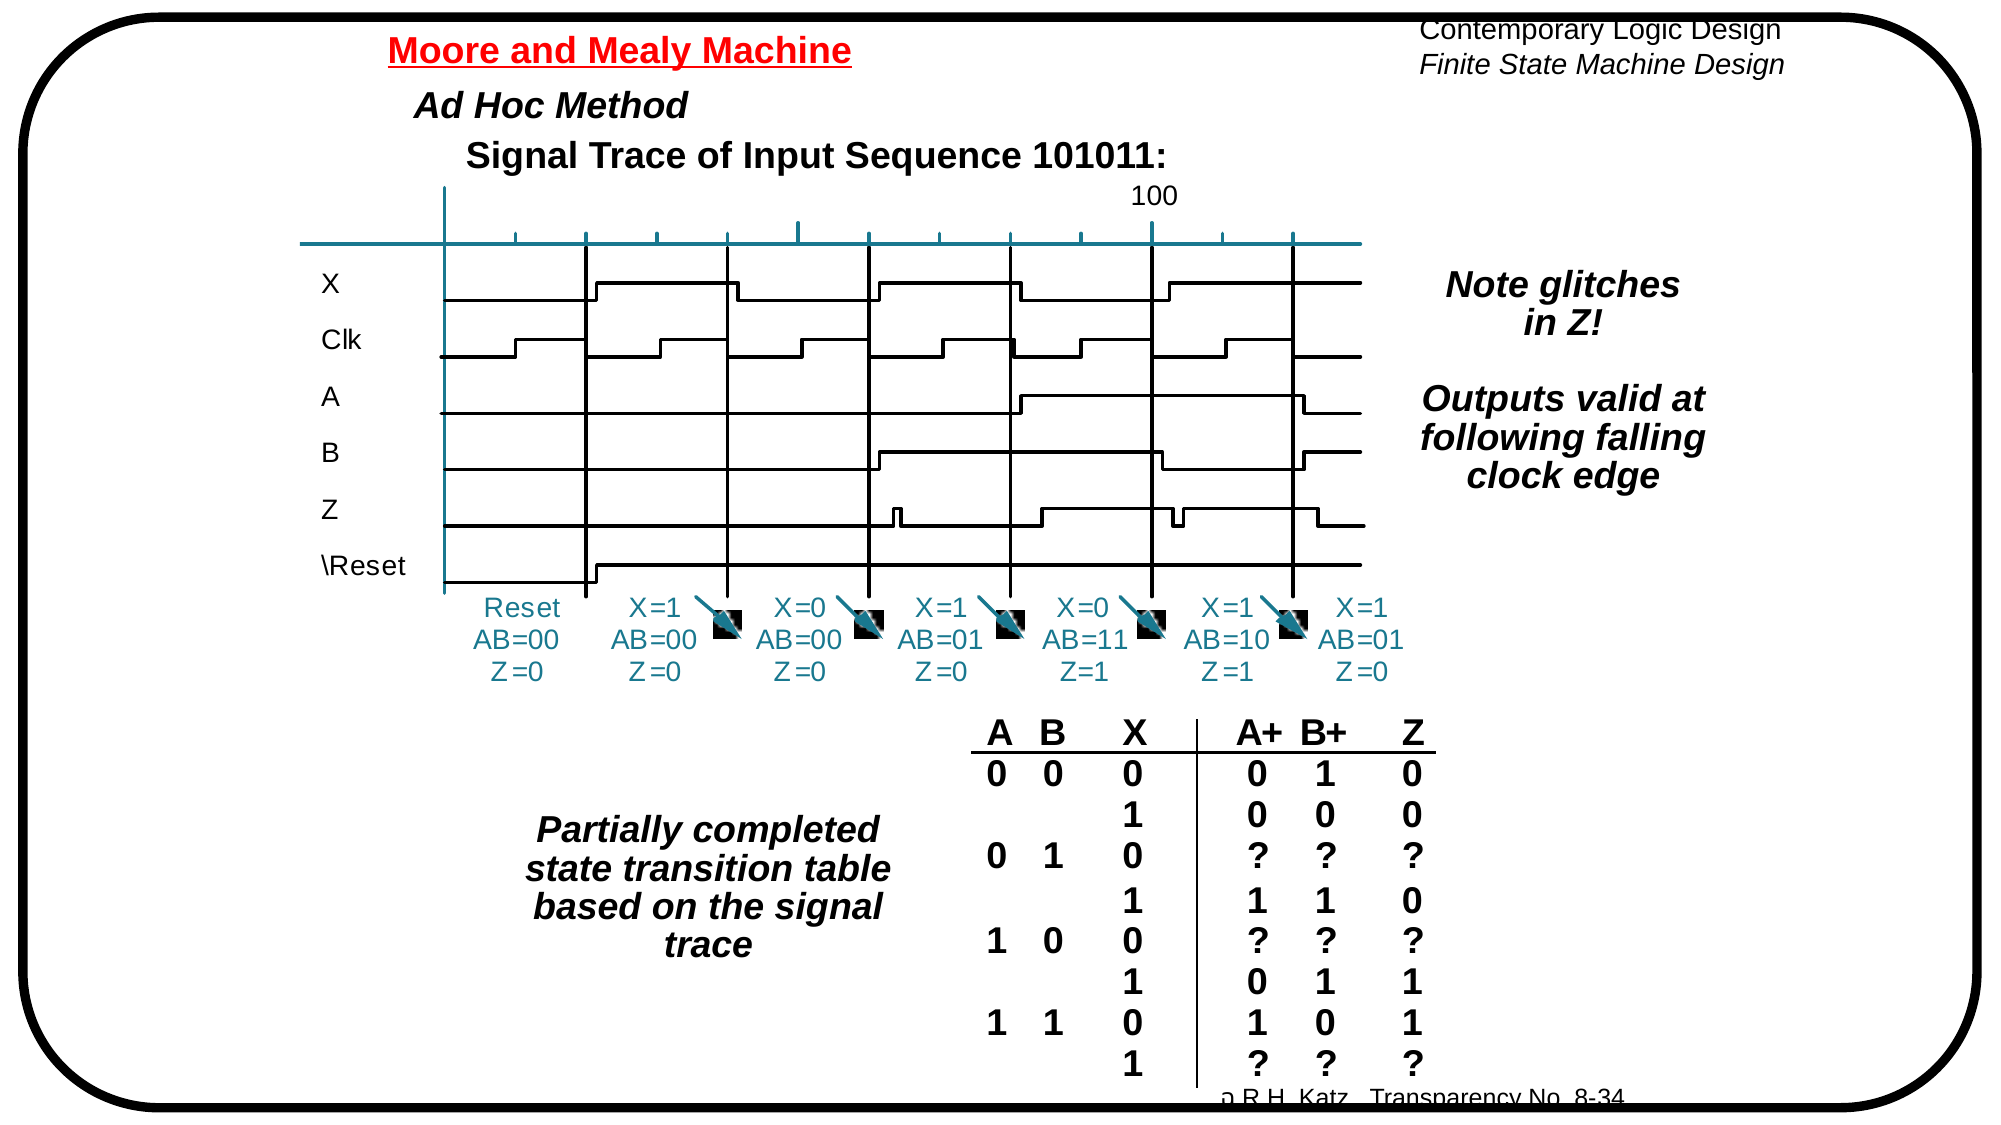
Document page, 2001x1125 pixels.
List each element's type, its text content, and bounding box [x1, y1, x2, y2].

picture [299, 180, 1452, 1107]
text_box Partially completed state transition table based on the signal trace [514, 808, 903, 970]
text_box Ad Hoc Method [403, 83, 700, 130]
title Moore and Mealy Machine [377, 29, 868, 78]
text_box Signal Trace of Input Sequence 101011: [455, 133, 1179, 178]
text_box Note glitches in Z! Outputs valid at following falling clock edge [1423, 262, 1718, 501]
